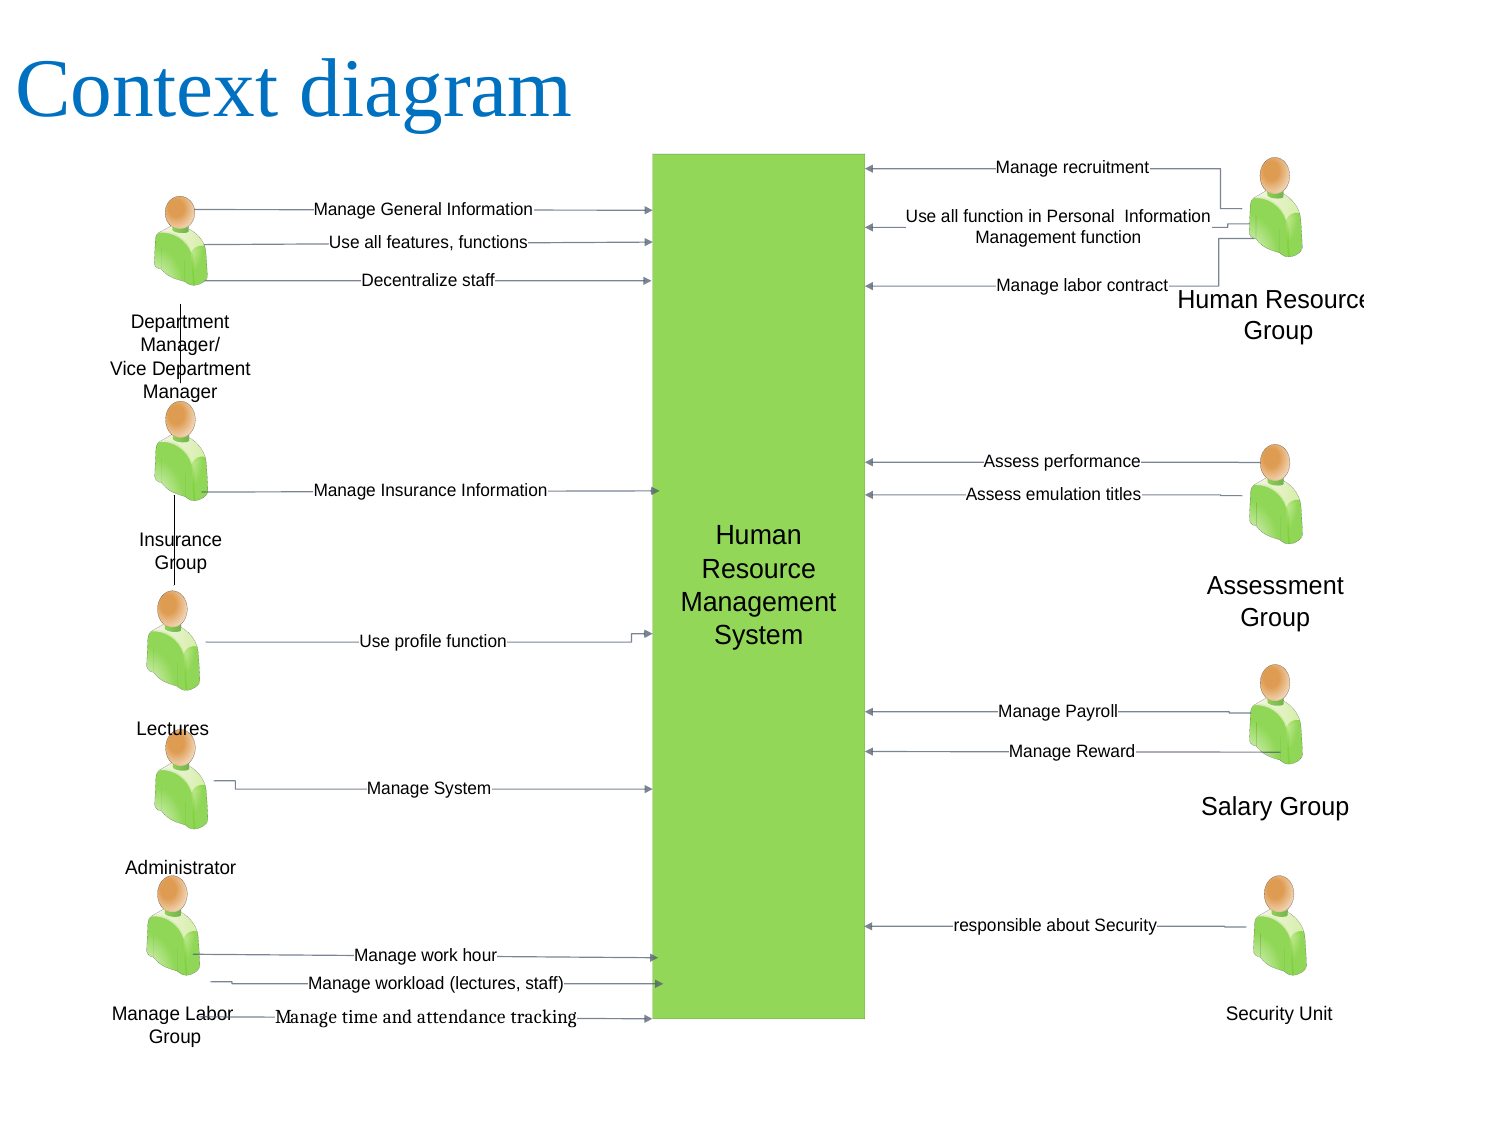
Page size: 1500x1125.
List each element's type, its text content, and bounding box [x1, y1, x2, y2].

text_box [87, 137, 1364, 1051]
title Context diagram [0, 4, 1050, 163]
